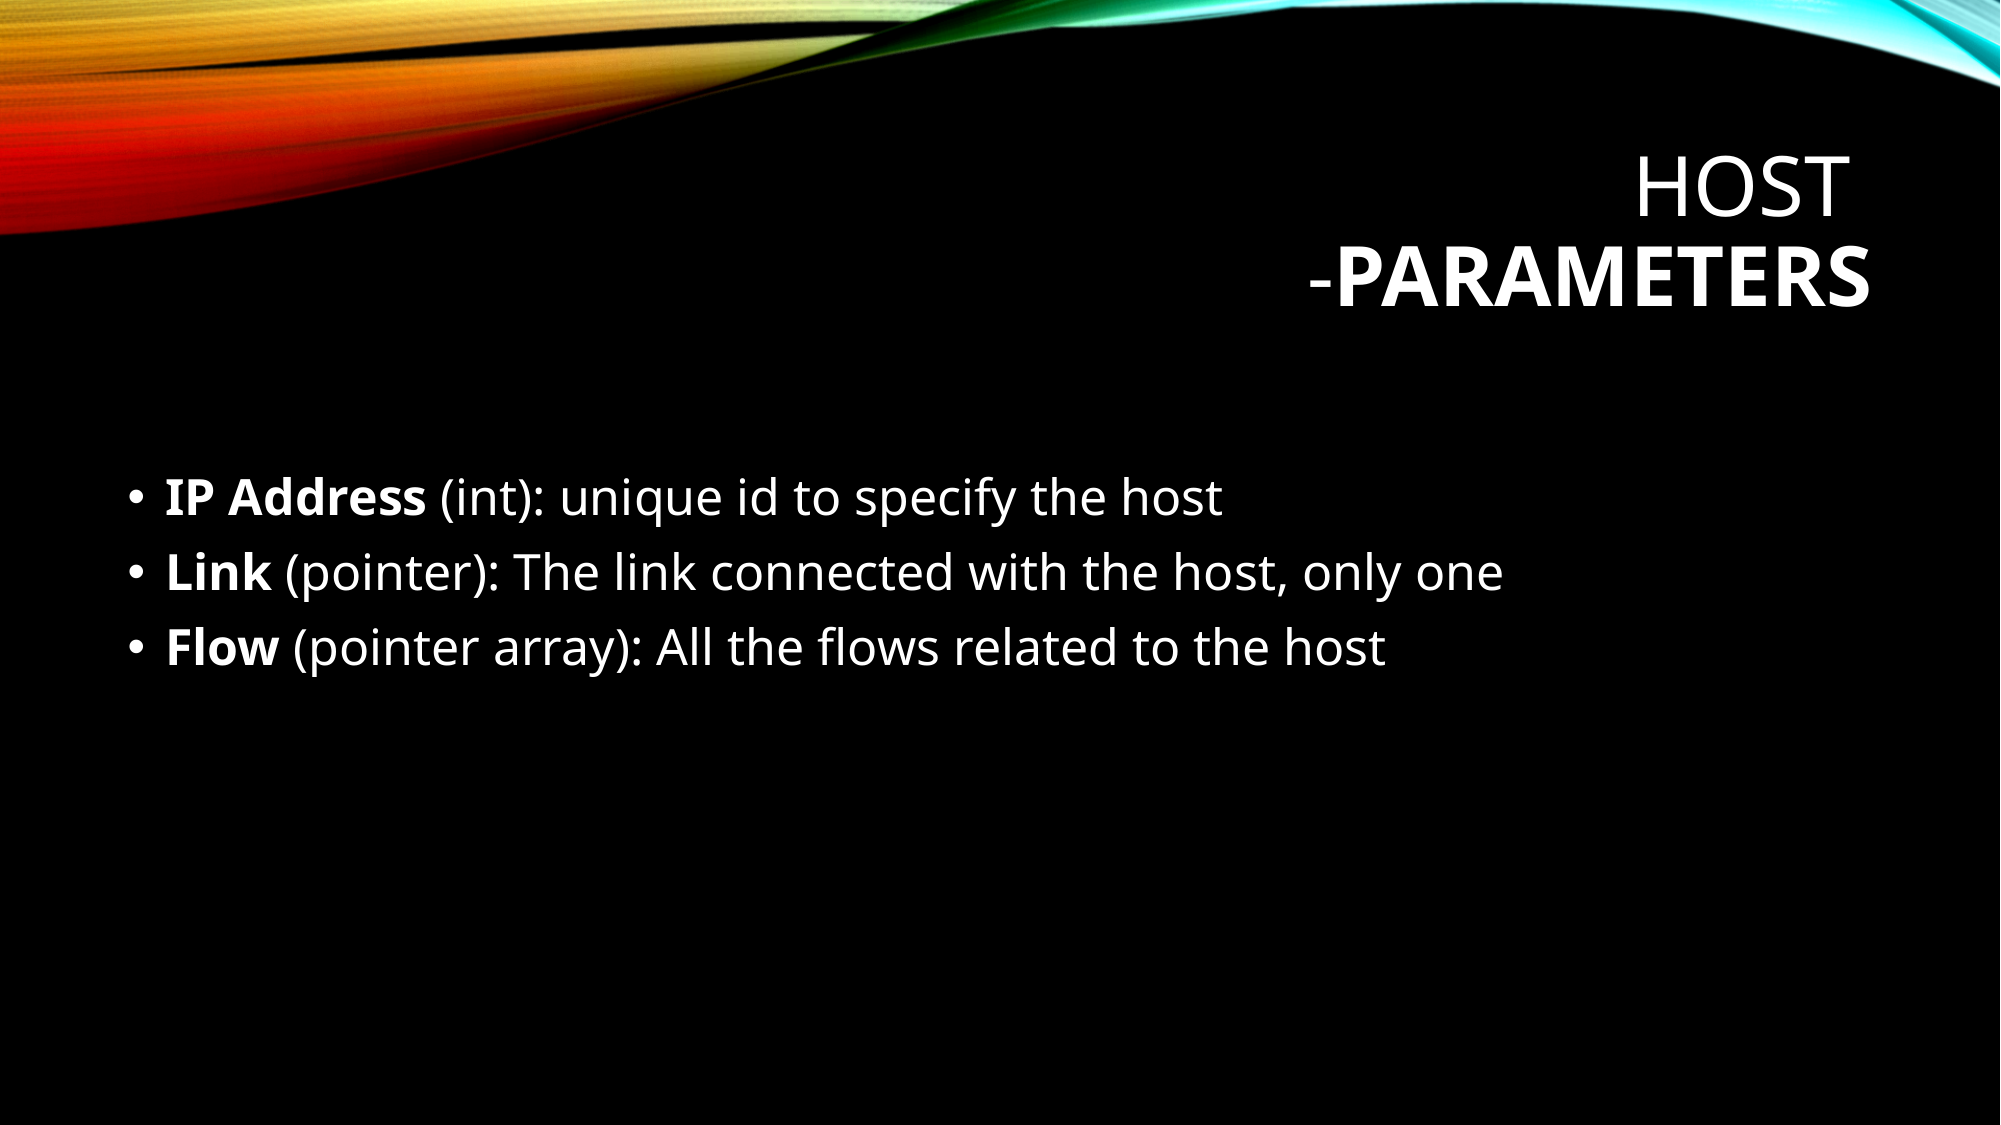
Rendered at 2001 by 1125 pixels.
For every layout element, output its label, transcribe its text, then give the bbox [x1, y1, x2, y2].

title Host -Parameters [474, 127, 1888, 341]
list IP Address (int): unique id to specify the host Link (pointer): The link connected with the host, only one Flow (pointer array): All the flows related to the host [112, 464, 1888, 1125]
picture [0, 0, 2000, 237]
